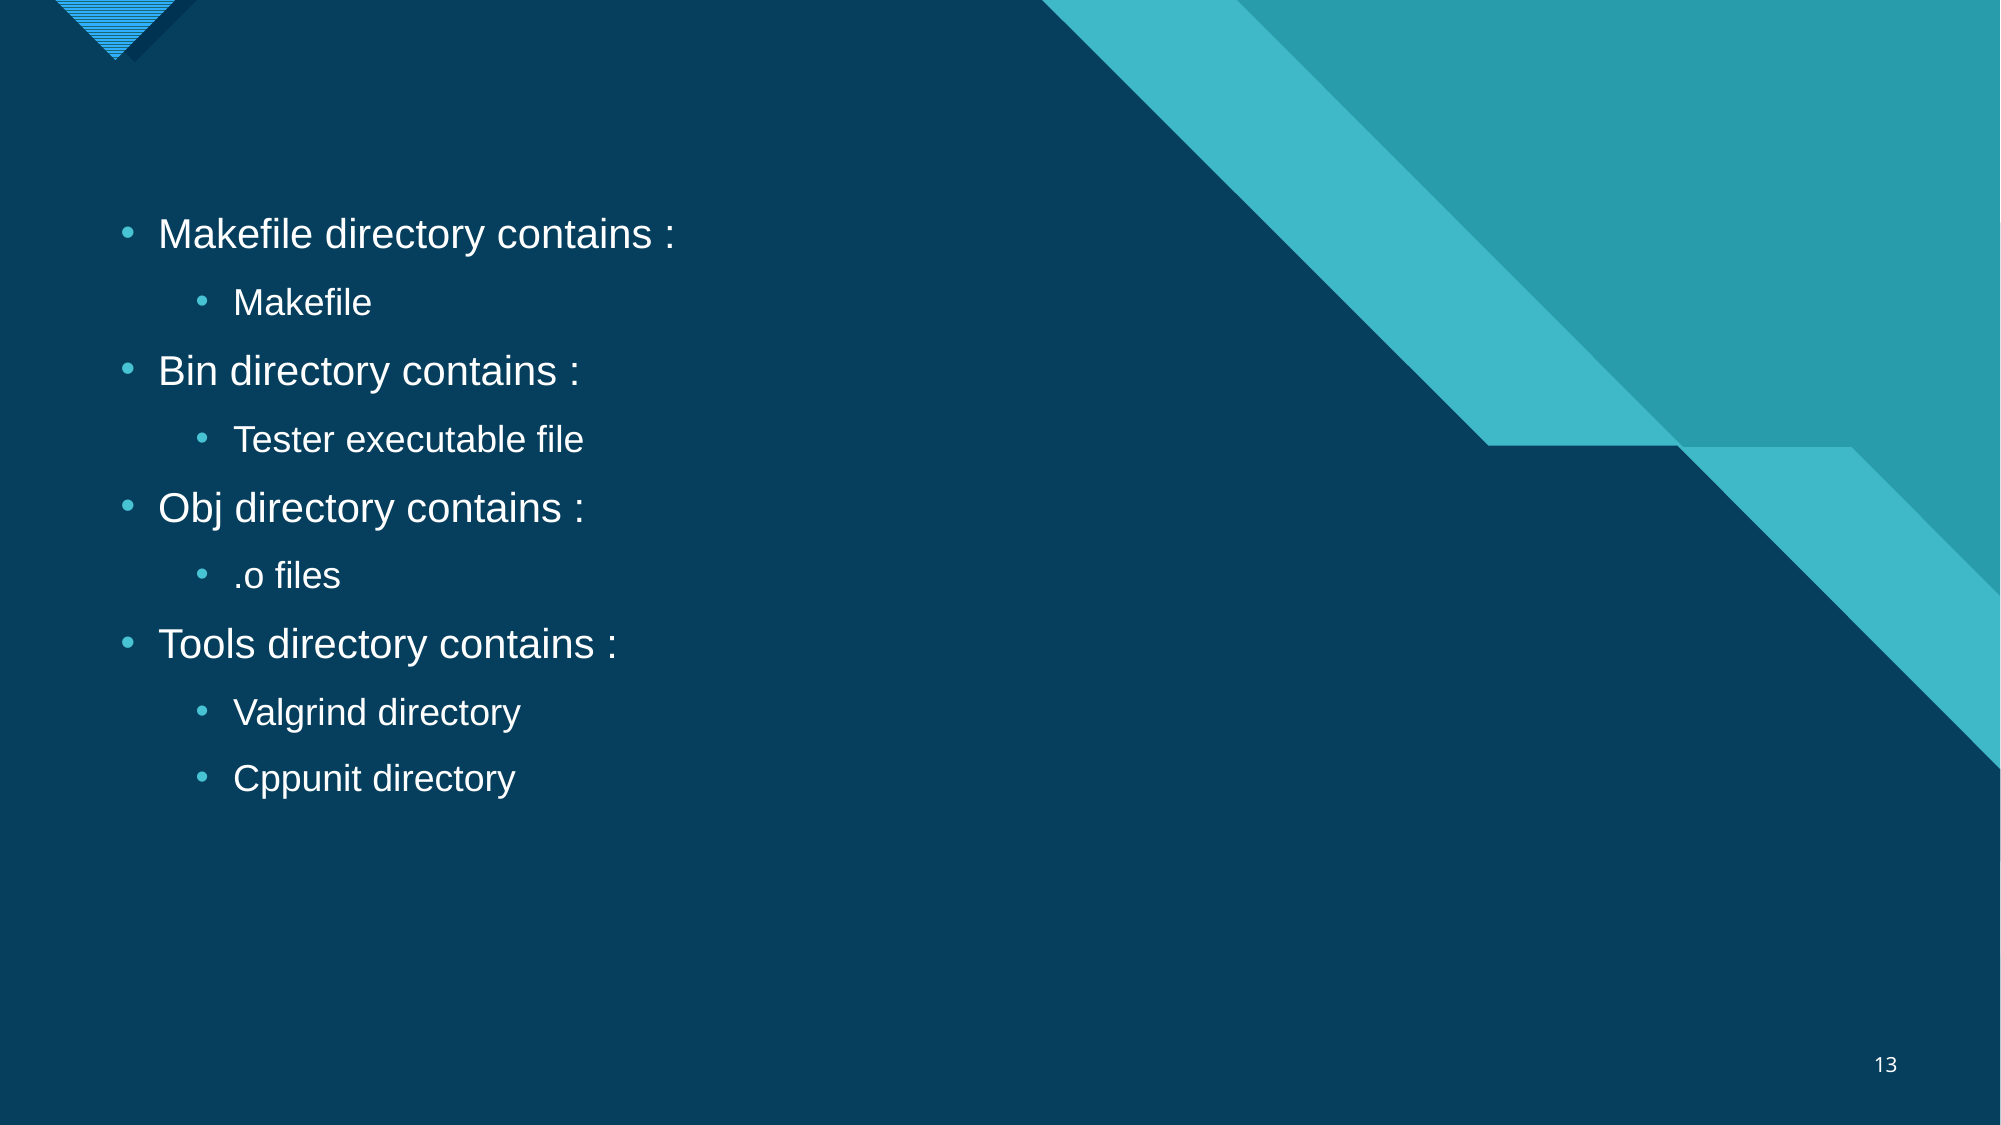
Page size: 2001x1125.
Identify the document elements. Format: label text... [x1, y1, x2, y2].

list Makefile directory contains : Makefile Bin directory contains : Tester executable file Obj directory contains : .o files Tools directory contains : Valgrind directory Cppunit directory [105, 199, 1475, 871]
slide_number 13 [1845, 1035, 1913, 1096]
